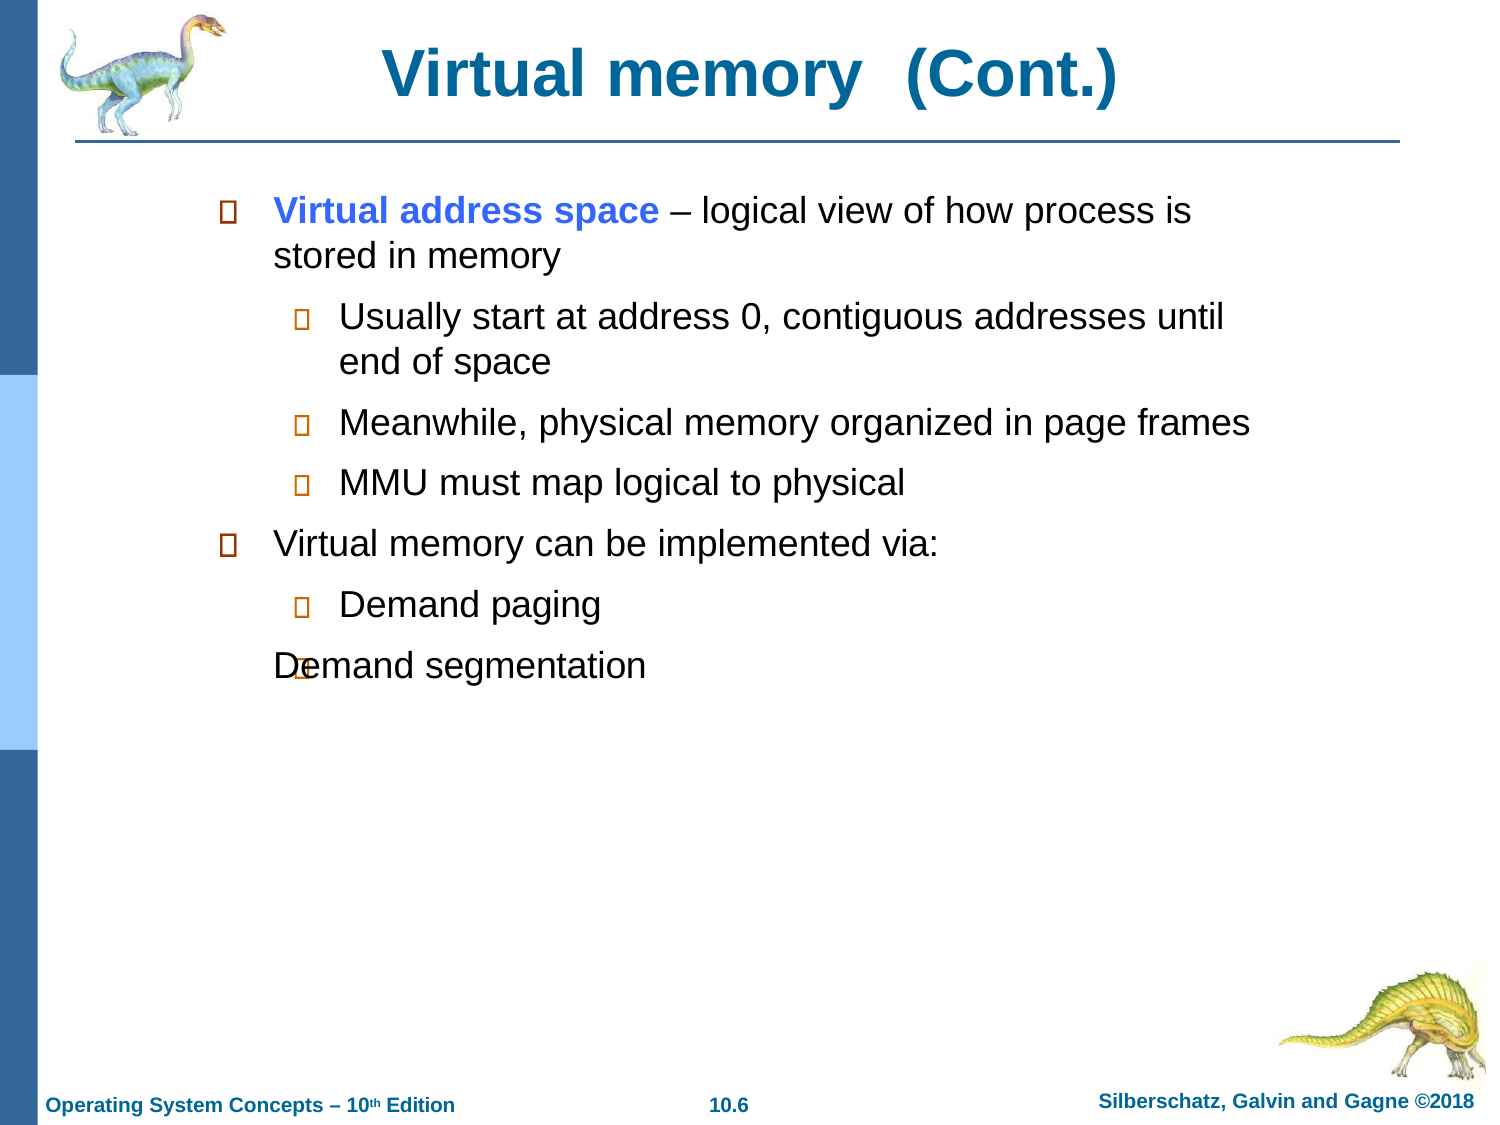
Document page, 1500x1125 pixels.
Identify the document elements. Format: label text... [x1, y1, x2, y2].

picture [216, 520, 261, 567]
picture [291, 403, 331, 444]
picture [291, 585, 331, 626]
footer Operating System Concepts – 10th Edition [17, 1091, 462, 1125]
picture [291, 646, 331, 687]
picture [1275, 959, 1486, 1090]
picture [291, 463, 331, 505]
slide_number 10.10 [707, 1091, 770, 1125]
title Virtual memory (Cont.) [379, 27, 1121, 171]
picture [291, 297, 331, 338]
picture [216, 187, 261, 233]
picture [58, 11, 228, 145]
list Virtual address space – logical view of how process is stored in memory Usually start at address 0, contiguous addresses until end of space Meanwhile, physical memory organized in page frames MMU must map logical to physical Virtual memory can be implemented via: Demand paging Demand segmentation [214, 171, 1306, 824]
slide_number Silberschatz, Galvin and Gagne ©2018 [1096, 1087, 1478, 1125]
